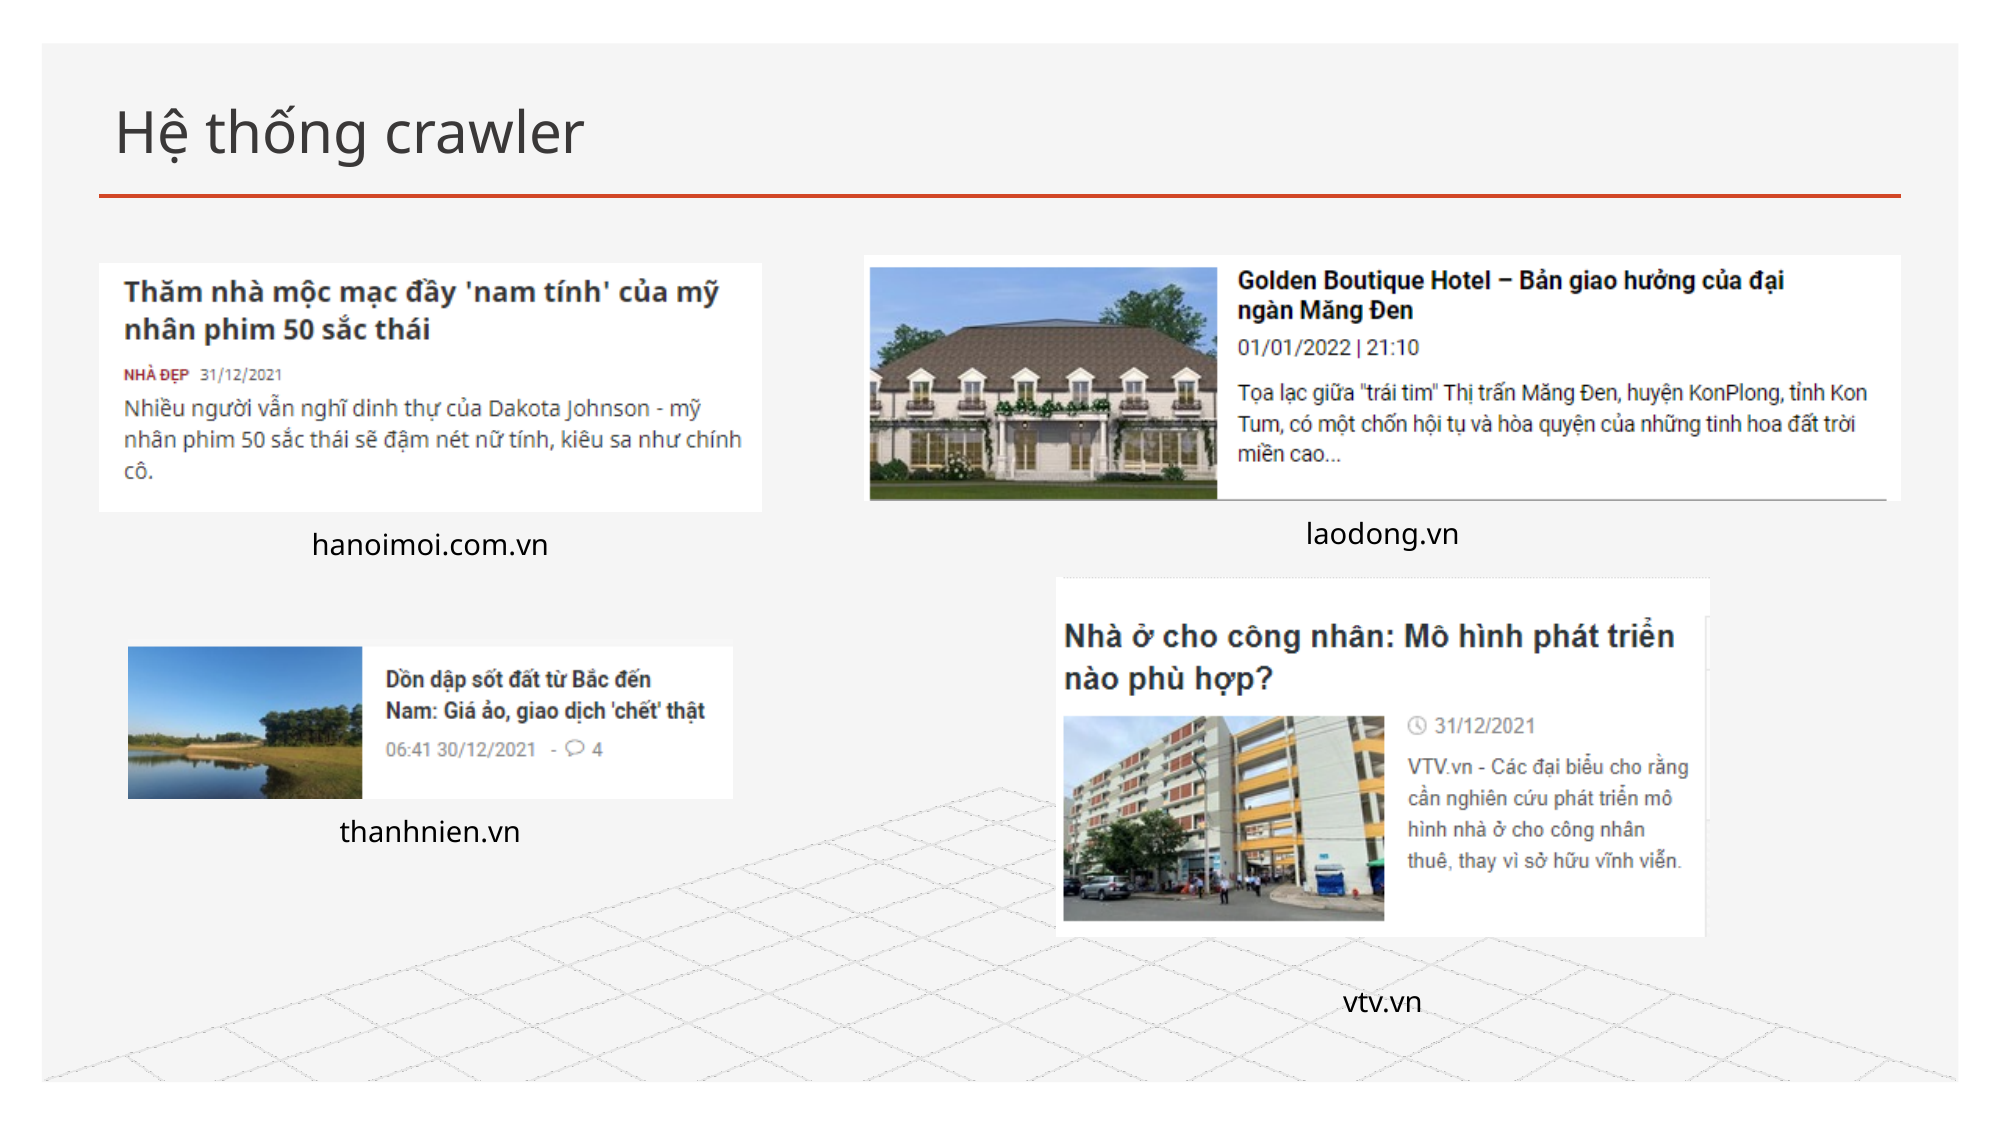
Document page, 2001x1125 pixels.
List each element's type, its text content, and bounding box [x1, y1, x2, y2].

picture [98, 262, 762, 512]
text_box vtv.vn [1051, 967, 1714, 1033]
text_box hanoimoi.com.vn [99, 519, 762, 577]
picture [44, 576, 1956, 1081]
picture [864, 254, 1901, 501]
text_box thanhnien.vn [99, 798, 762, 864]
title Hệ thống crawler [99, 73, 1901, 197]
text_box laodong.vn [1051, 510, 1714, 566]
